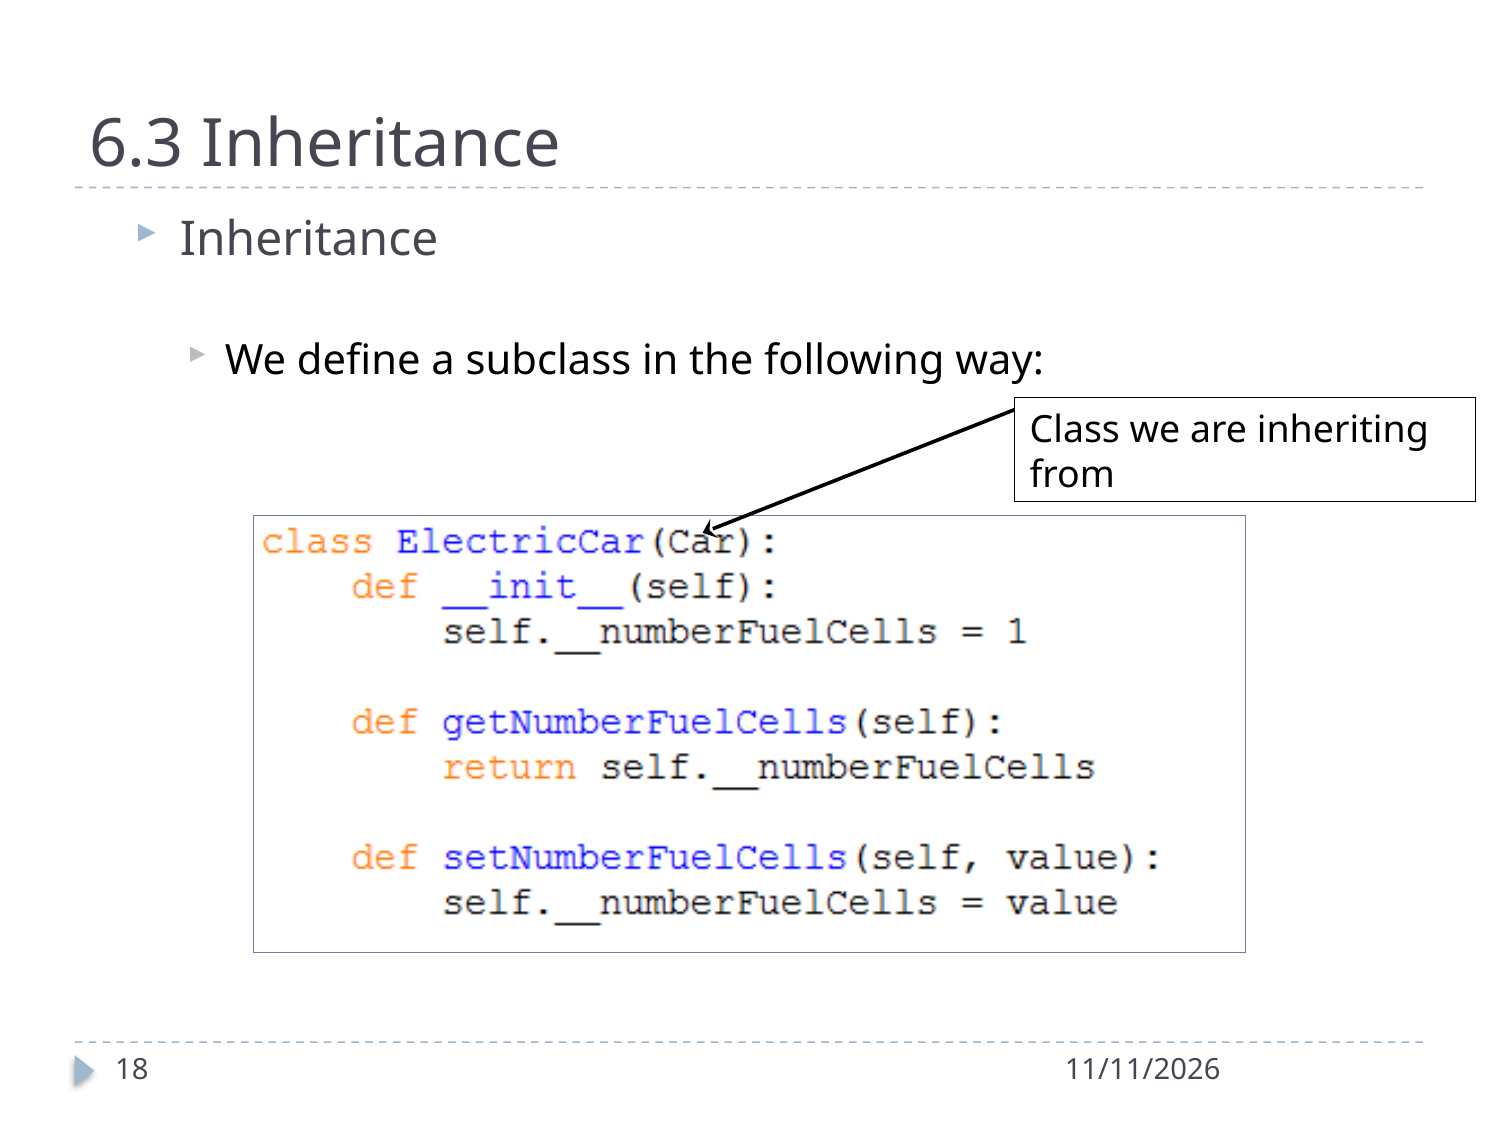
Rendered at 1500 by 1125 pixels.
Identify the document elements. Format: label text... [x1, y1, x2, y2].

text_box Class we are inheriting from [1014, 397, 1476, 502]
text_box 18/10/2020 [1050, 1042, 1426, 1103]
picture [253, 514, 1246, 953]
text_box [750, 408, 1015, 513]
text_box 6.3 Inheritance [75, 24, 1425, 188]
text_box Inheritance We define a subclass in the following way: [75, 200, 1425, 1010]
text_box 1 [100, 1042, 426, 1103]
